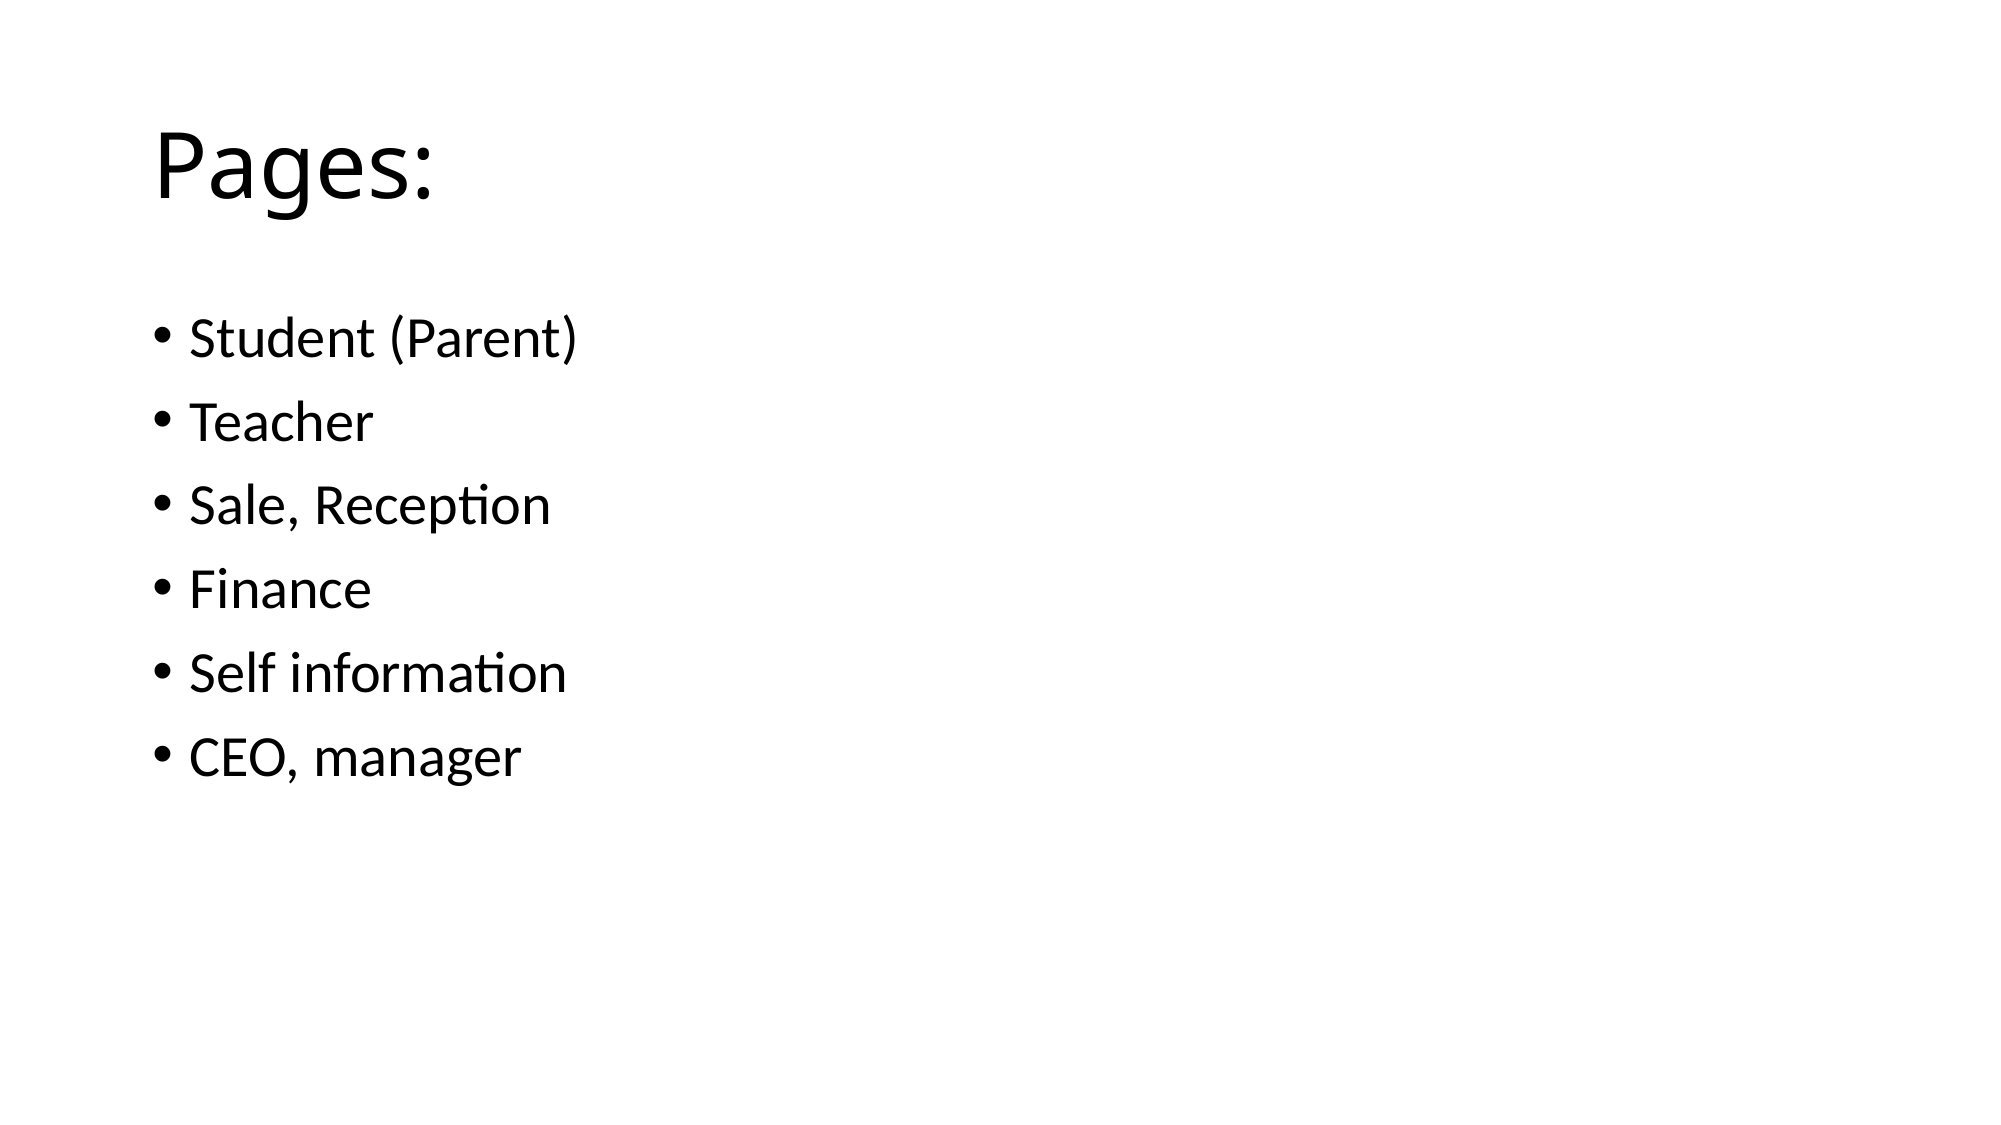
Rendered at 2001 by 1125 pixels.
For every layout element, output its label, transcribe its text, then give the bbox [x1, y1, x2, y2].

list Student (Parent) Teacher Sale, Reception Finance Self information CEO, manager [137, 299, 1863, 1014]
title Pages: [137, 59, 1863, 278]
